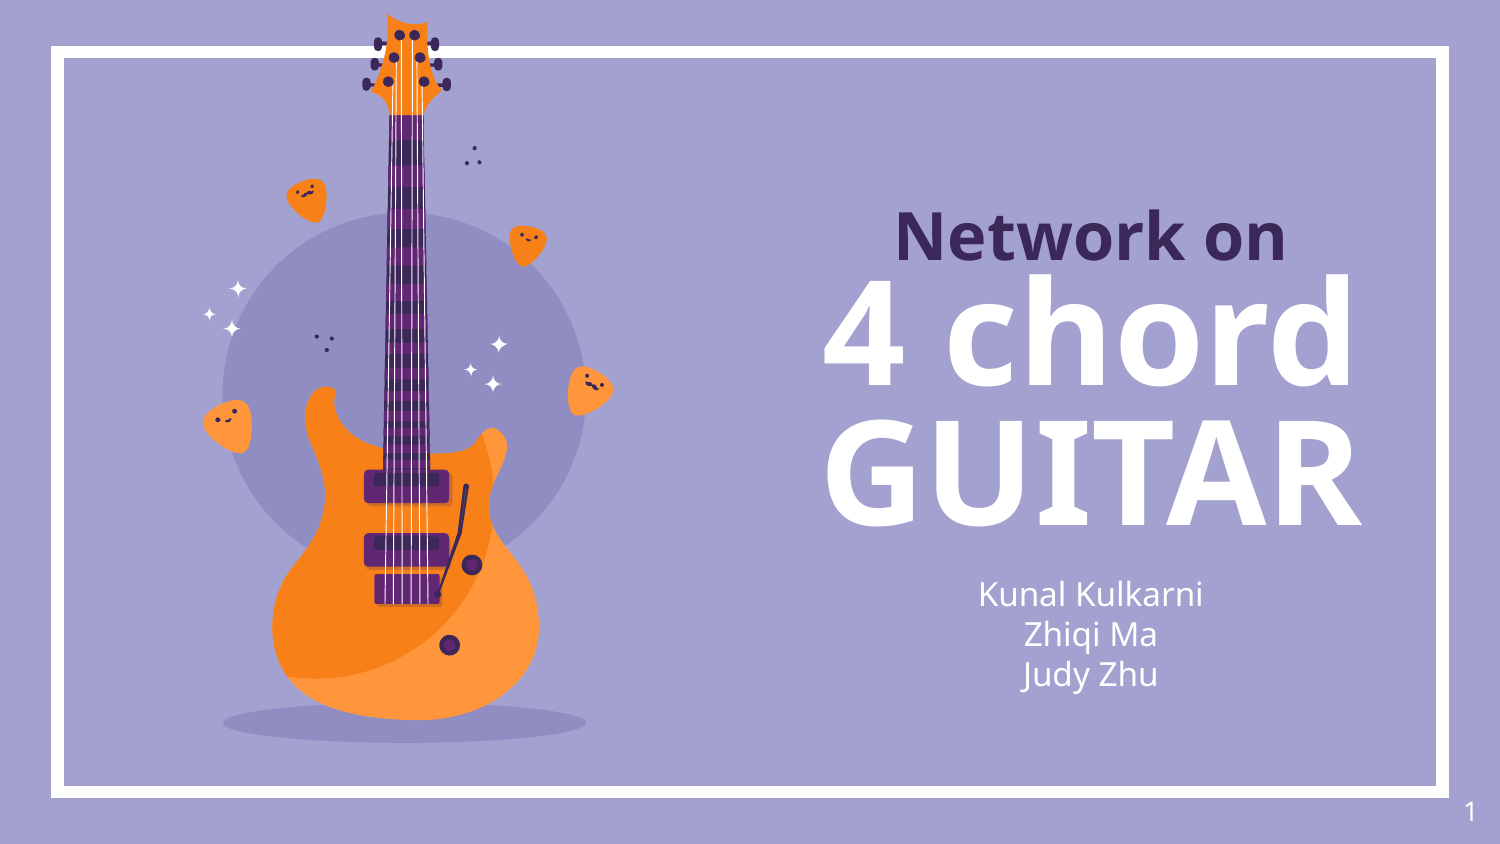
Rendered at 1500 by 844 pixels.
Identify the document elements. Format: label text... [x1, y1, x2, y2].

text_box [199, 13, 617, 744]
title Network on 4 chord GUITAR [795, 156, 1387, 569]
slide_number ‹#› [1403, 779, 1494, 844]
subtitle Kunal Kulkarni Zhiqi Ma Judy Zhu [877, 557, 1305, 669]
